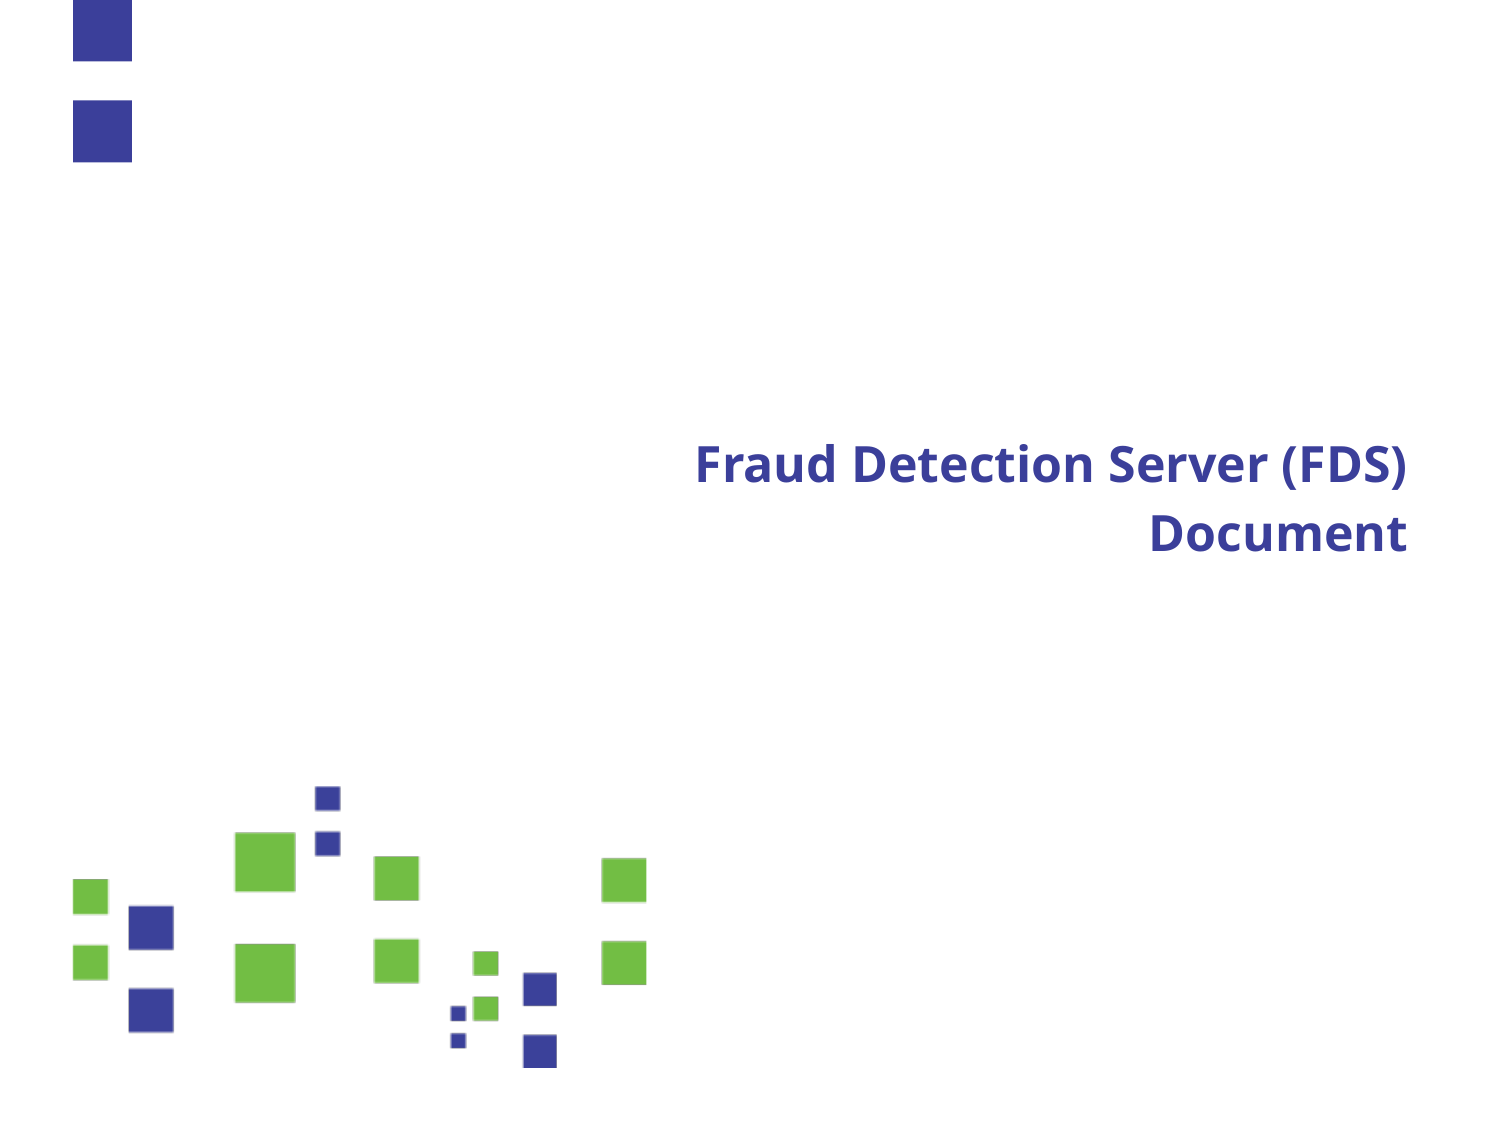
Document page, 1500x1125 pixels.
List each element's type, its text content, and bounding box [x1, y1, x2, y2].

picture [72, 786, 647, 1068]
title Fraud Detection Server (FDS) Document [395, 420, 1424, 575]
